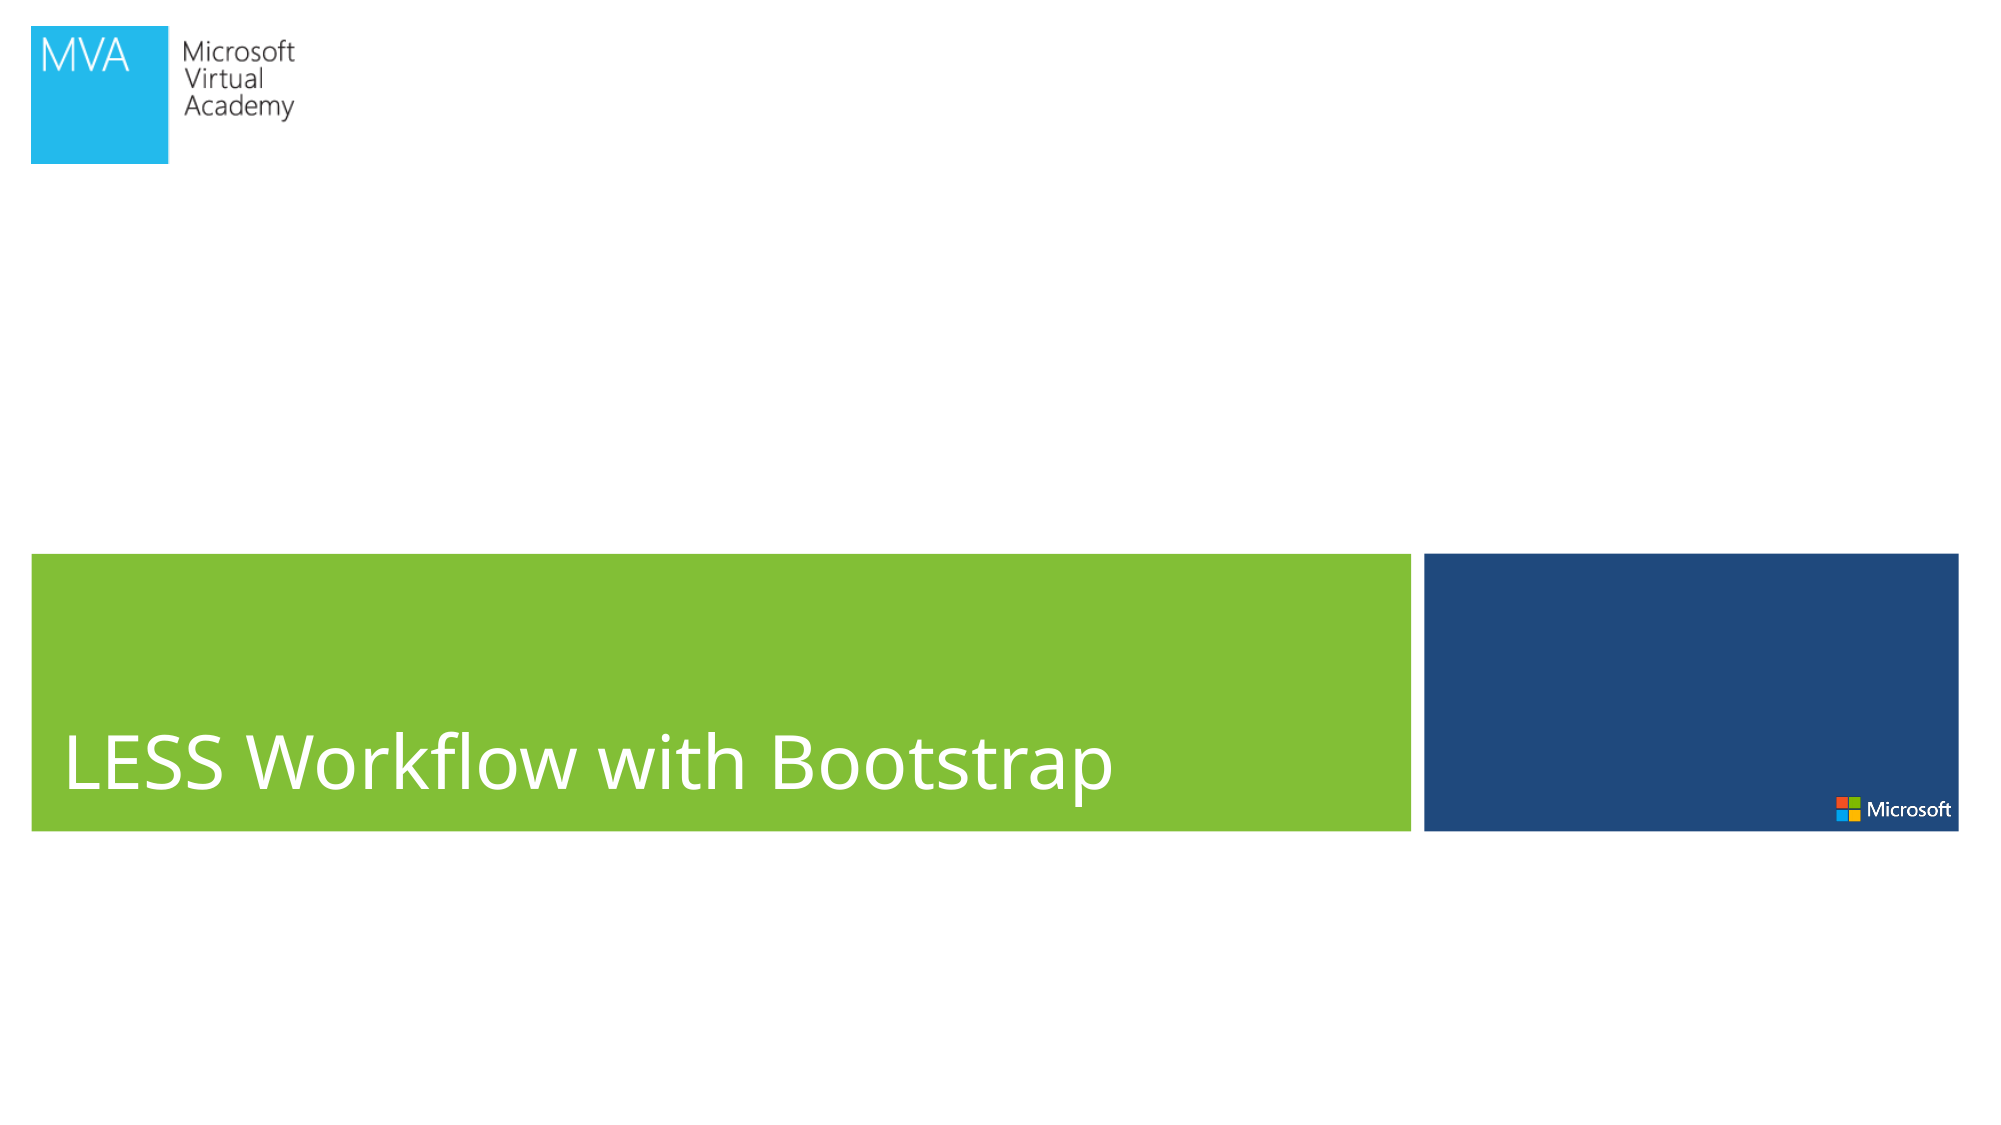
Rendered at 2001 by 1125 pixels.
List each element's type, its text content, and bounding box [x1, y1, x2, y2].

list LESS Workflow with Bootstrap [47, 568, 1396, 813]
picture [31, 26, 374, 164]
picture [1834, 790, 1956, 827]
